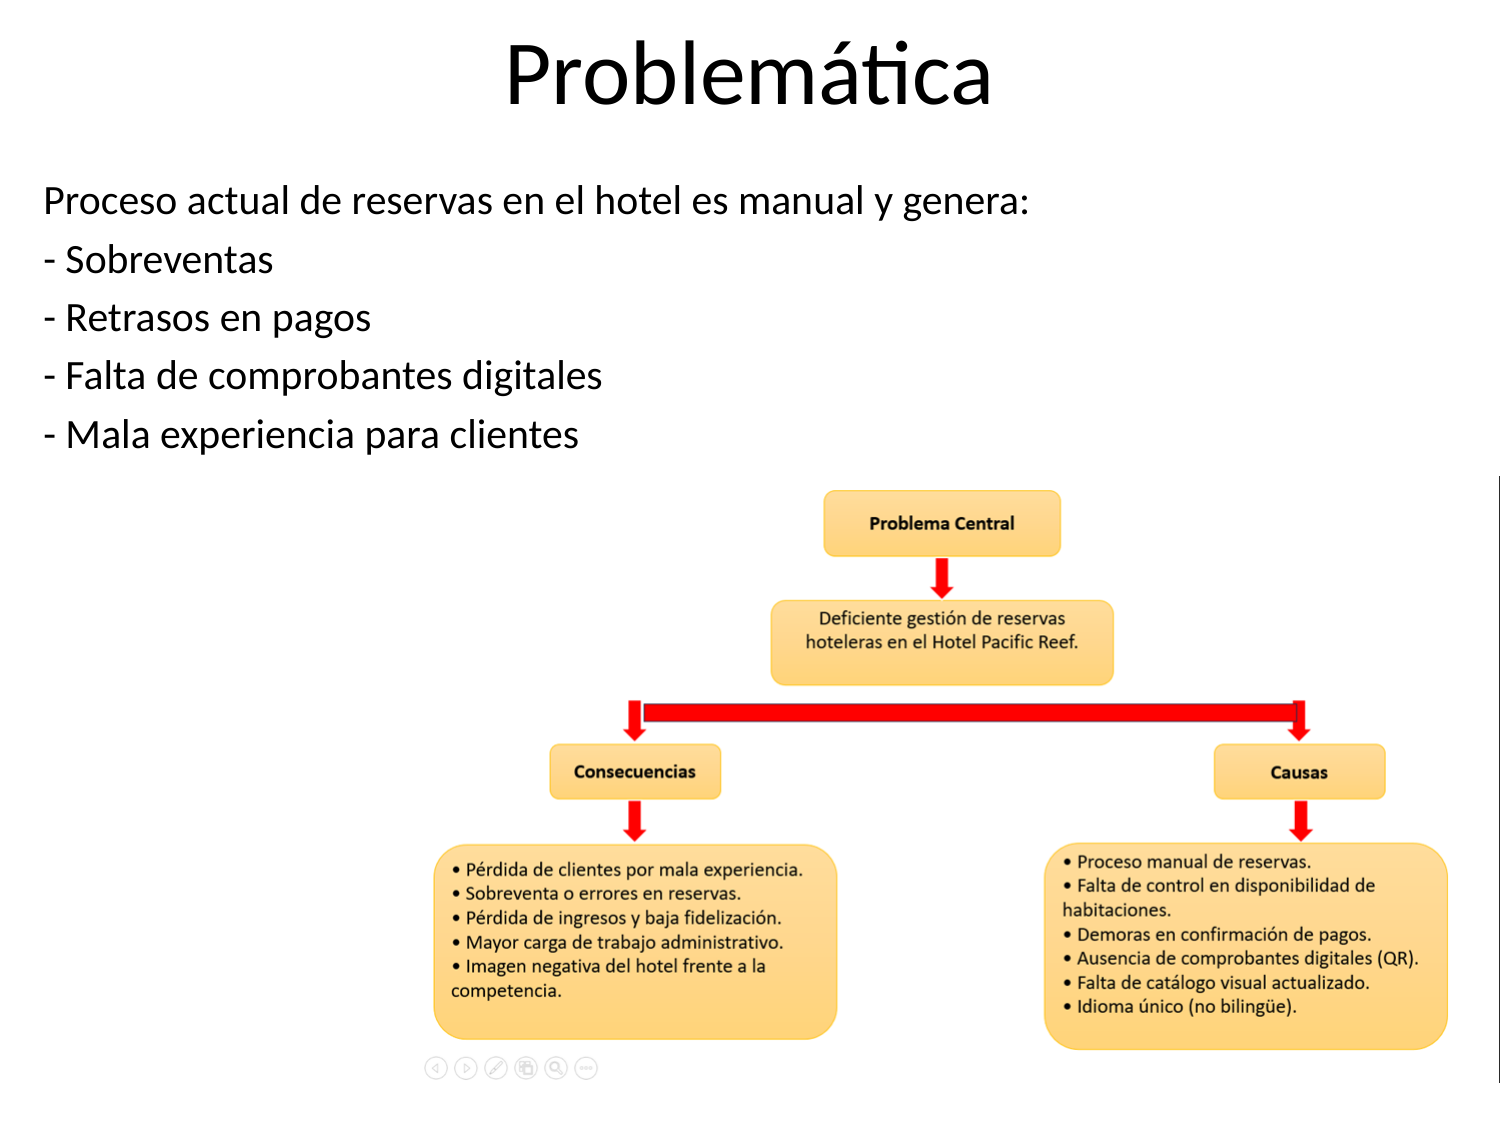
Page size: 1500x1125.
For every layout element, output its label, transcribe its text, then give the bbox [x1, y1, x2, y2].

title Problemática [75, 0, 1425, 162]
list Proceso actual de reservas en el hotel es manual y genera: - Sobreventas - Retrasos en pagos - Falta de comprobantes digitales - Mala experiencia para clientes [28, 165, 1311, 538]
picture [421, 476, 1500, 1083]
